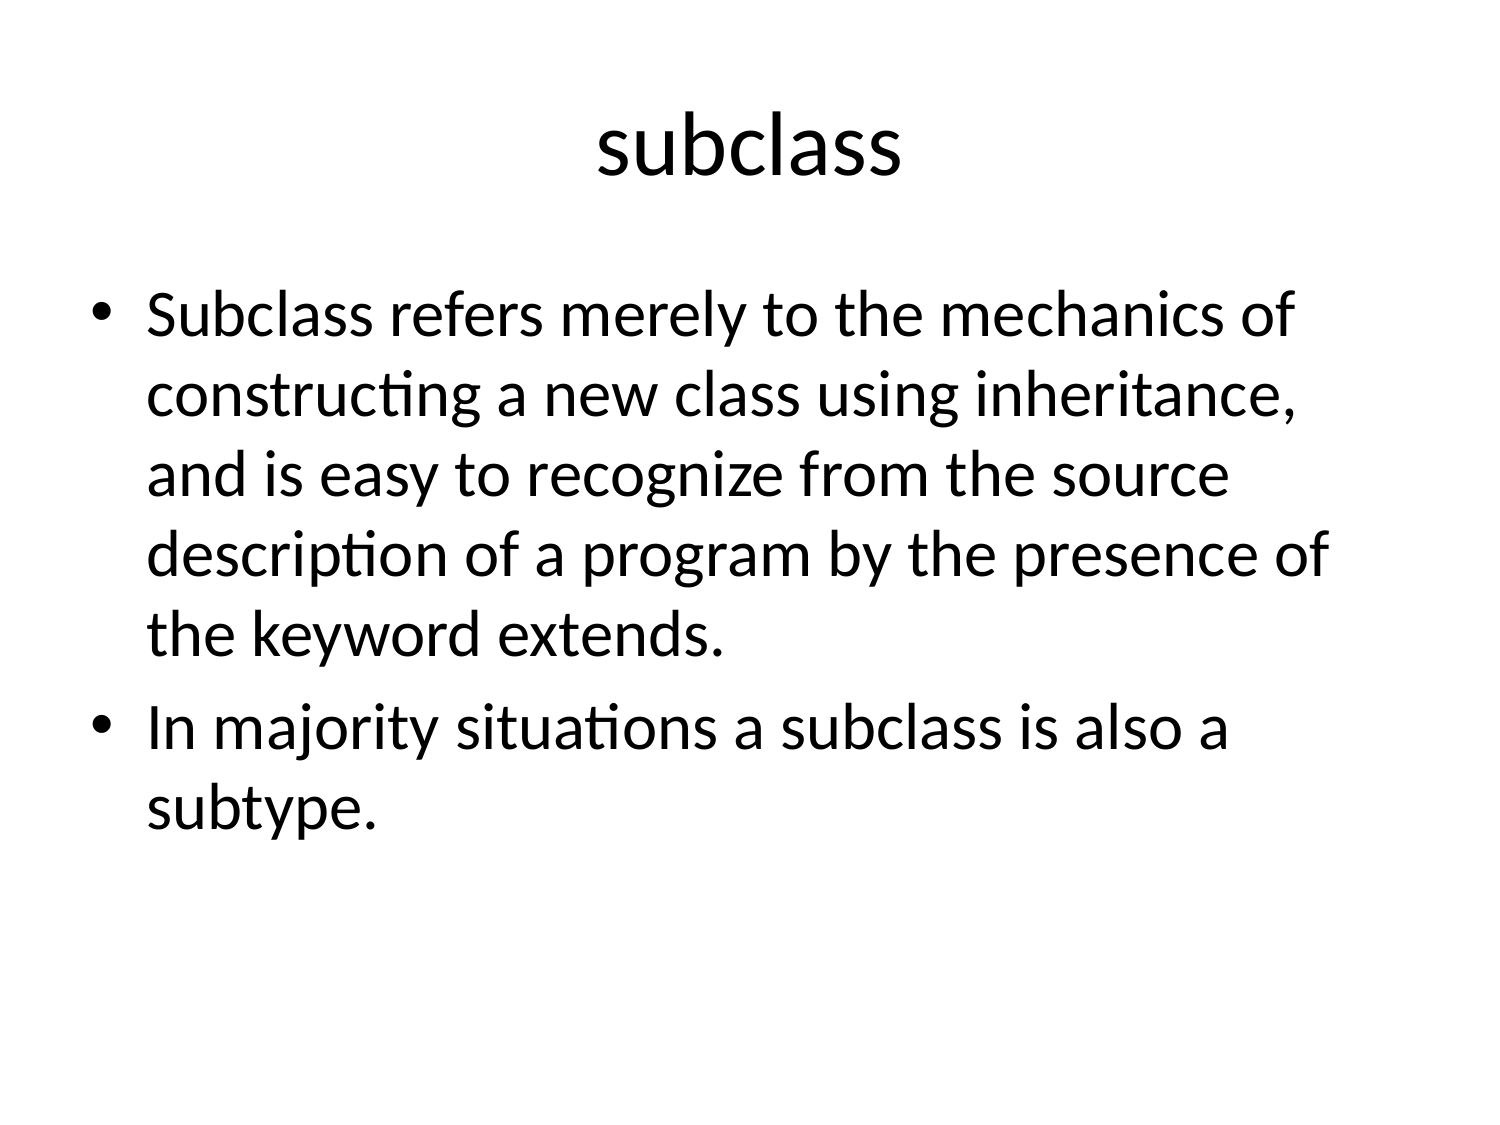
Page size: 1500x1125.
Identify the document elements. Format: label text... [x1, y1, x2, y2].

title subclass [75, 45, 1425, 233]
list Subclass refers merely to the mechanics of constructing a new class using inheritance, and is easy to recognize from the source description of a program by the presence of the keyword extends. In majority situations a subclass is also a subtype. [75, 262, 1425, 1005]
